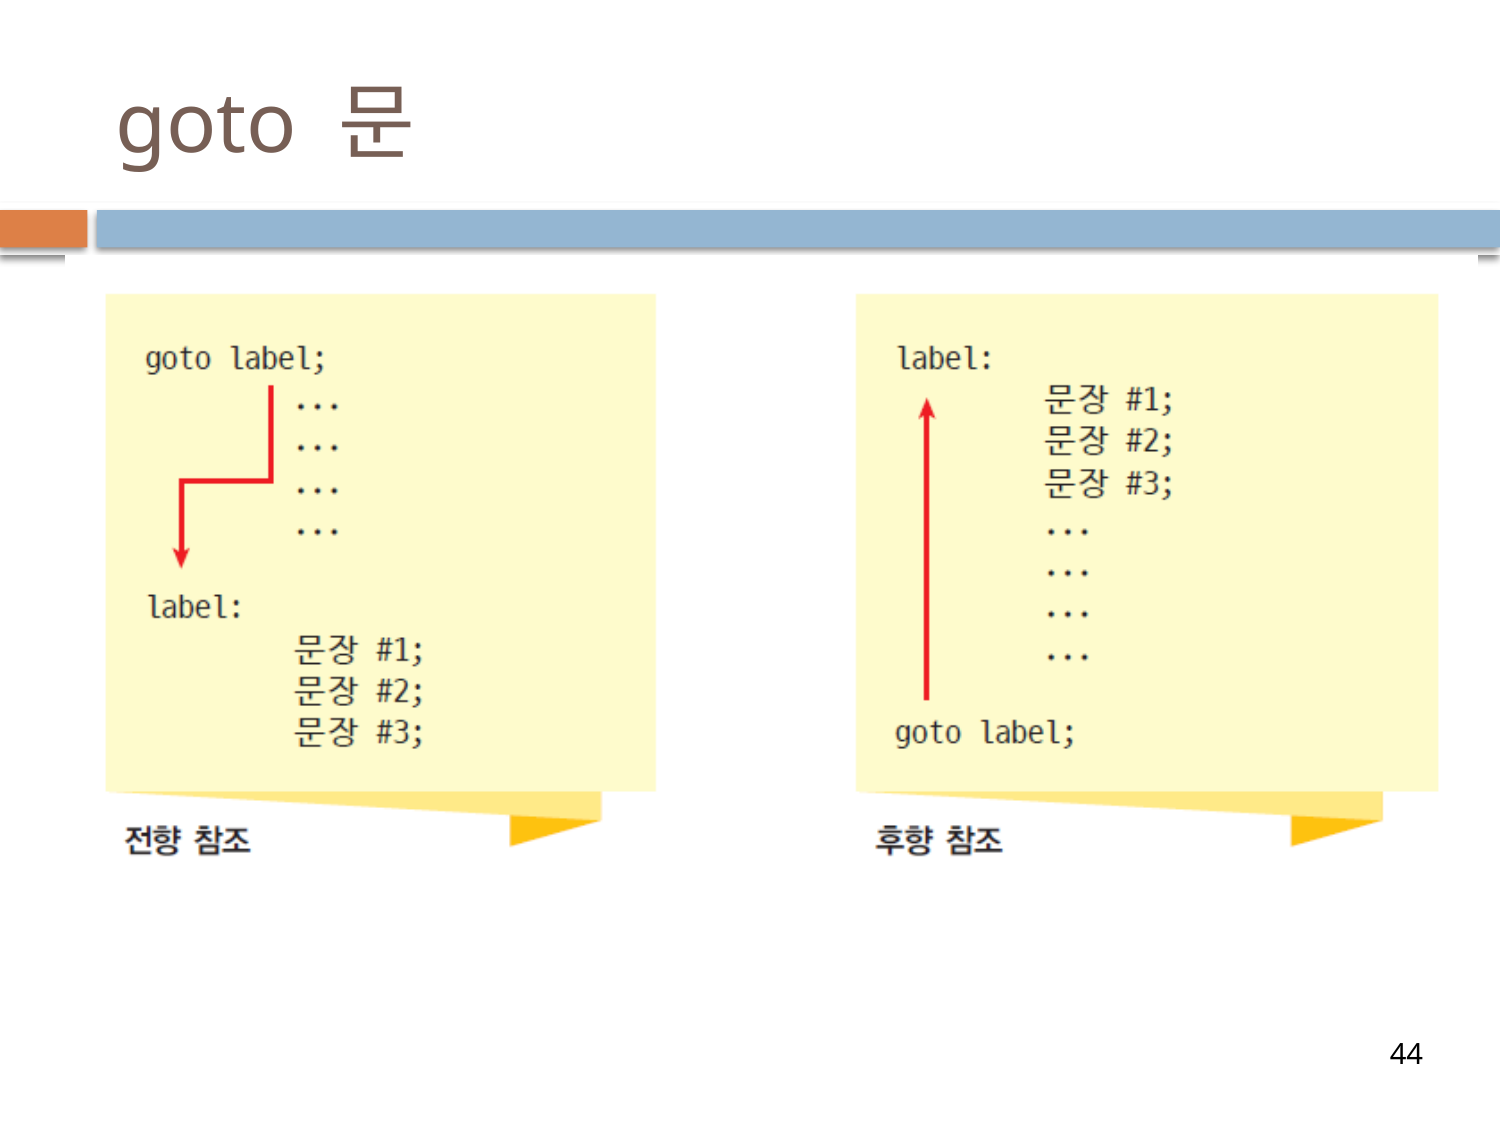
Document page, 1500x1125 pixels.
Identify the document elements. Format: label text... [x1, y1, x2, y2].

title goto 문 [100, 37, 1438, 200]
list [64, 255, 1478, 910]
slide_number 44 [1021, 1024, 1438, 1085]
